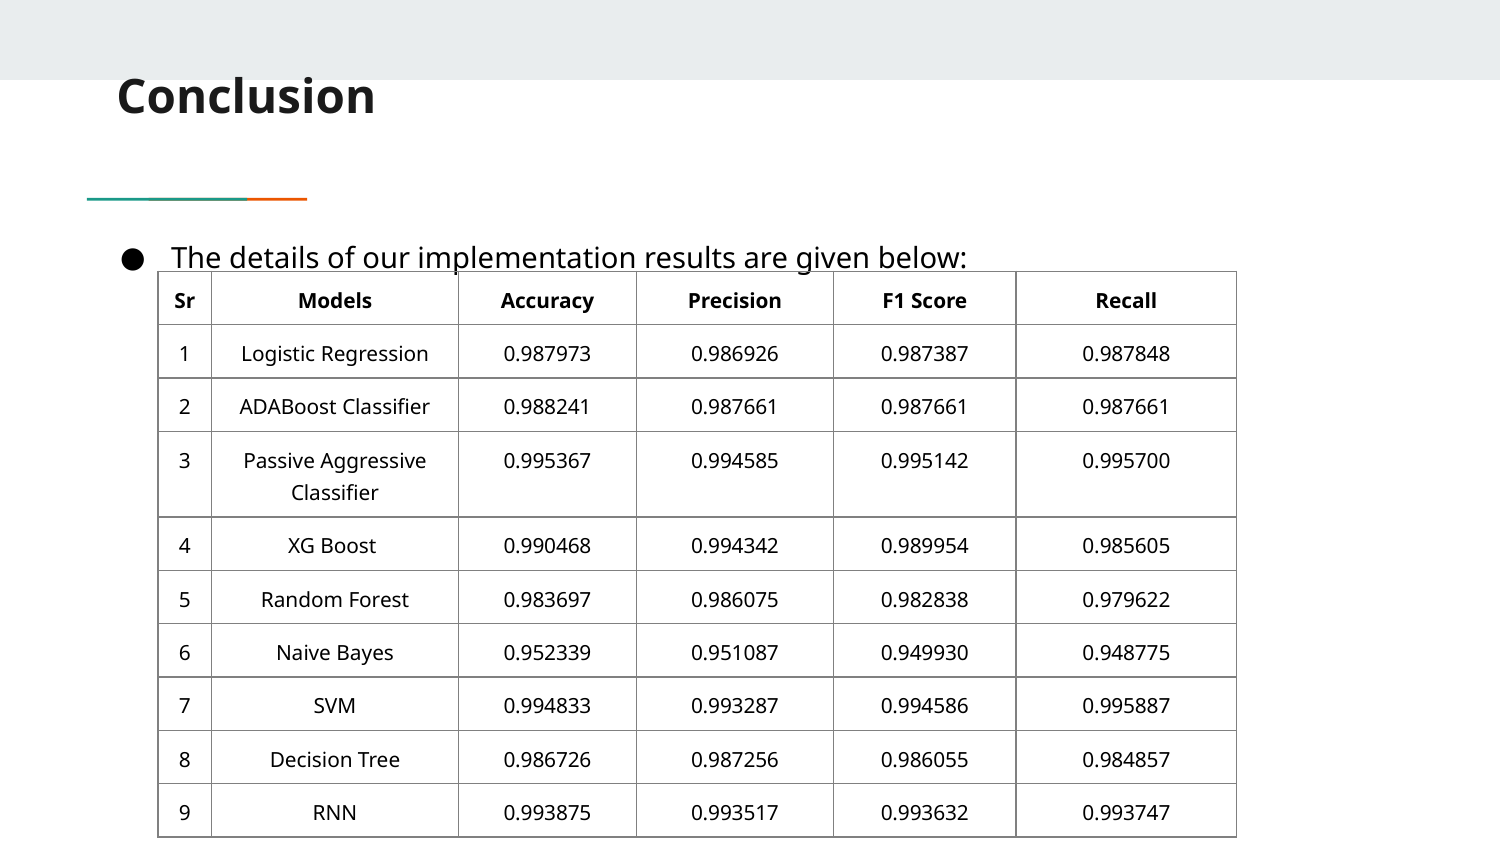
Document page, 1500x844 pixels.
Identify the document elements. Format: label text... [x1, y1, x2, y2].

table_cell 0.985605 [1017, 518, 1236, 570]
list The details of our implementation results are given below: [81, 218, 1343, 797]
table_cell 0.994833 [459, 678, 636, 730]
table_cell 0.995142 [834, 432, 1015, 516]
table_cell RNN [212, 784, 458, 836]
table_cell 0.995367 [459, 432, 636, 516]
table_cell XG Boost [212, 518, 458, 570]
table_cell 0.995887 [1017, 678, 1236, 730]
table_cell 0.987661 [637, 379, 833, 431]
table_cell 0.952339 [459, 624, 636, 676]
table_cell 0.987661 [1017, 379, 1236, 431]
table_cell 0.993747 [1017, 784, 1236, 836]
table_cell 9 [159, 784, 211, 836]
table_cell Logistic Regression [212, 325, 458, 377]
table_cell 0.949930 [834, 624, 1015, 676]
table_cell 6 [159, 624, 211, 676]
table_header F1 Score [834, 272, 1015, 324]
table_cell 0.986926 [637, 325, 833, 377]
table_cell Decision Tree [212, 731, 458, 783]
table_cell 1 [159, 325, 211, 377]
table_cell 0.987387 [834, 325, 1015, 377]
table_cell Random Forest [212, 571, 458, 623]
table_cell 0.983697 [459, 571, 636, 623]
table_cell 0.987661 [834, 379, 1015, 431]
table_cell 0.994342 [637, 518, 833, 570]
table_cell 0.990468 [459, 518, 636, 570]
table_cell 0.987973 [459, 325, 636, 377]
table_cell 0.986055 [834, 731, 1015, 783]
table_cell 0.982838 [834, 571, 1015, 623]
table_cell 2 [159, 379, 211, 431]
table_cell 4 [159, 518, 211, 570]
table_header Models [212, 272, 458, 324]
table_cell 0.987848 [1017, 325, 1236, 377]
table_cell 0.993517 [637, 784, 833, 836]
table_cell 0.993287 [637, 678, 833, 730]
table_cell 0.987256 [637, 731, 833, 783]
table_header Accuracy [459, 272, 636, 324]
table_cell 7 [159, 678, 211, 730]
table_cell 0.995700 [1017, 432, 1236, 516]
table_header Recall [1017, 272, 1236, 324]
table_cell 0.984857 [1017, 731, 1236, 783]
table_cell 3 [159, 432, 211, 516]
table_cell 0.988241 [459, 379, 636, 431]
table_cell Passive Aggressive Classifier [212, 432, 458, 516]
table_cell Naive Bayes [212, 624, 458, 676]
table_cell 0.989954 [834, 518, 1015, 570]
table_cell 0.994586 [834, 678, 1015, 730]
table_cell 0.986075 [637, 571, 833, 623]
table_cell 0.994585 [637, 432, 833, 516]
table_cell 0.993875 [459, 784, 636, 836]
table_cell SVM [212, 678, 458, 730]
table_cell ADABoost Classifier [212, 379, 458, 431]
title Conclusion [101, 50, 1363, 139]
table_cell 0.993632 [834, 784, 1015, 836]
table_header Precision [637, 272, 833, 324]
table_cell 0.986726 [459, 731, 636, 783]
table_cell 5 [159, 571, 211, 623]
table_cell 0.948775 [1017, 624, 1236, 676]
table_cell 0.979622 [1017, 571, 1236, 623]
table_header Sr [159, 272, 211, 324]
table_cell 8 [159, 731, 211, 783]
table_cell 0.951087 [637, 624, 833, 676]
